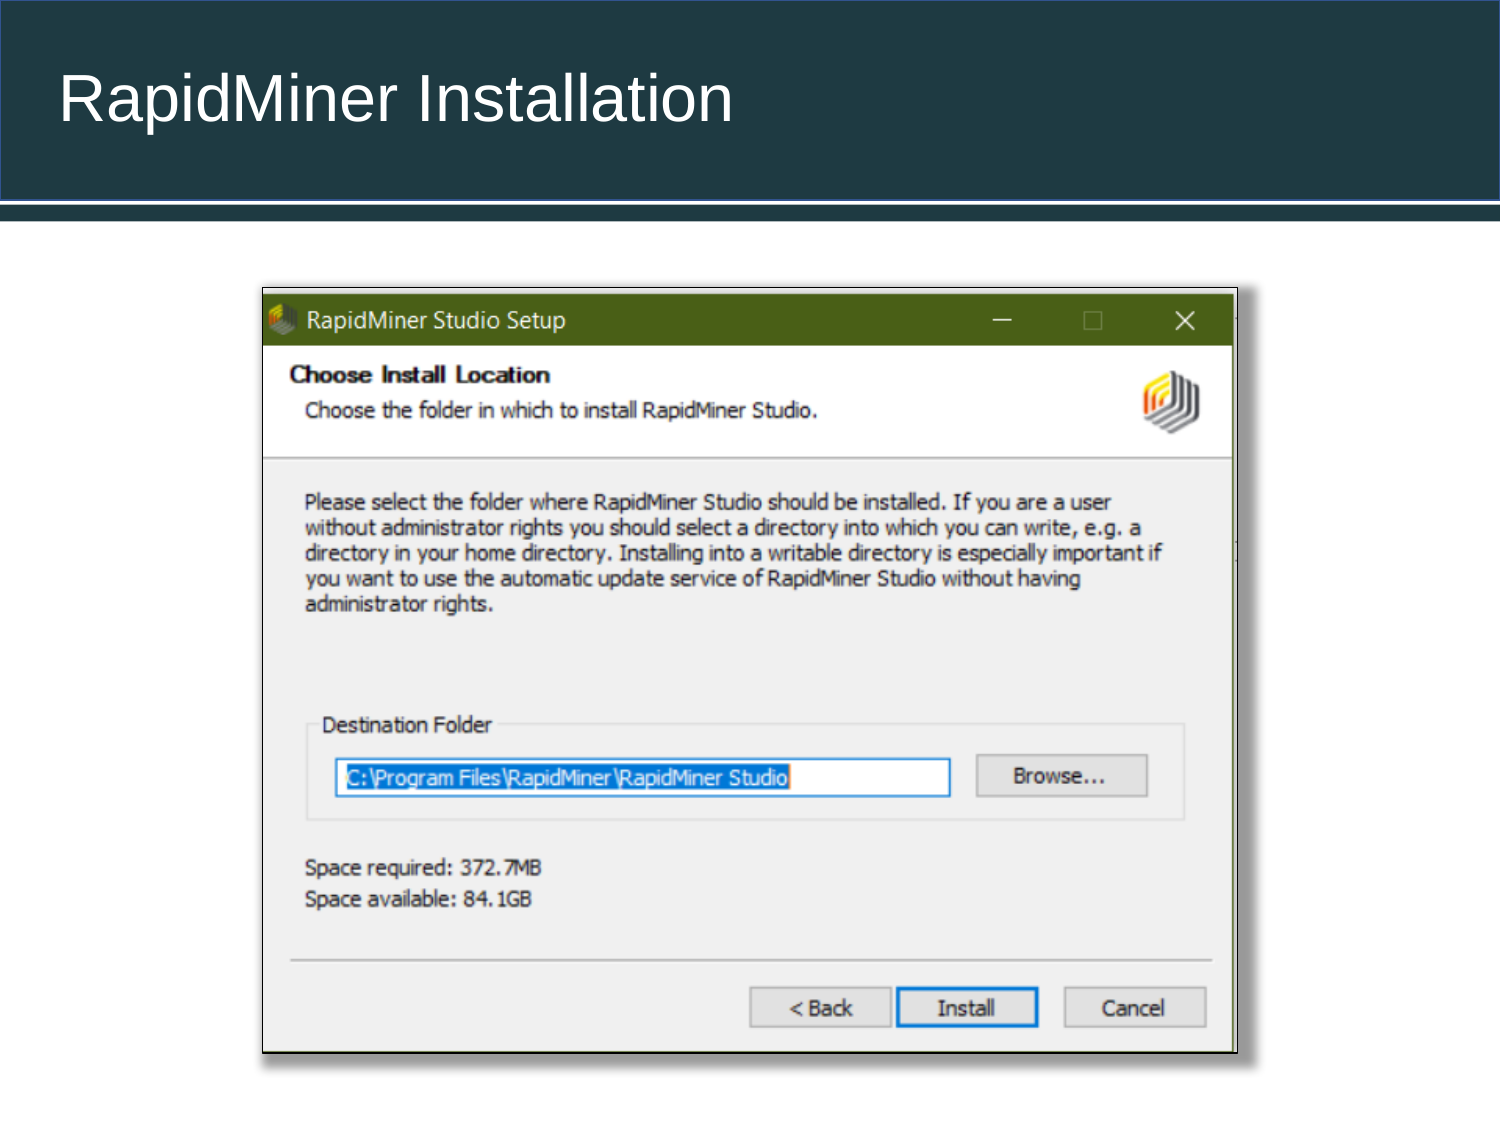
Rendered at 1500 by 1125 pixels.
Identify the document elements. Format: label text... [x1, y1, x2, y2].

title RapidMiner Installation [43, 0, 1500, 200]
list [262, 287, 1237, 1053]
